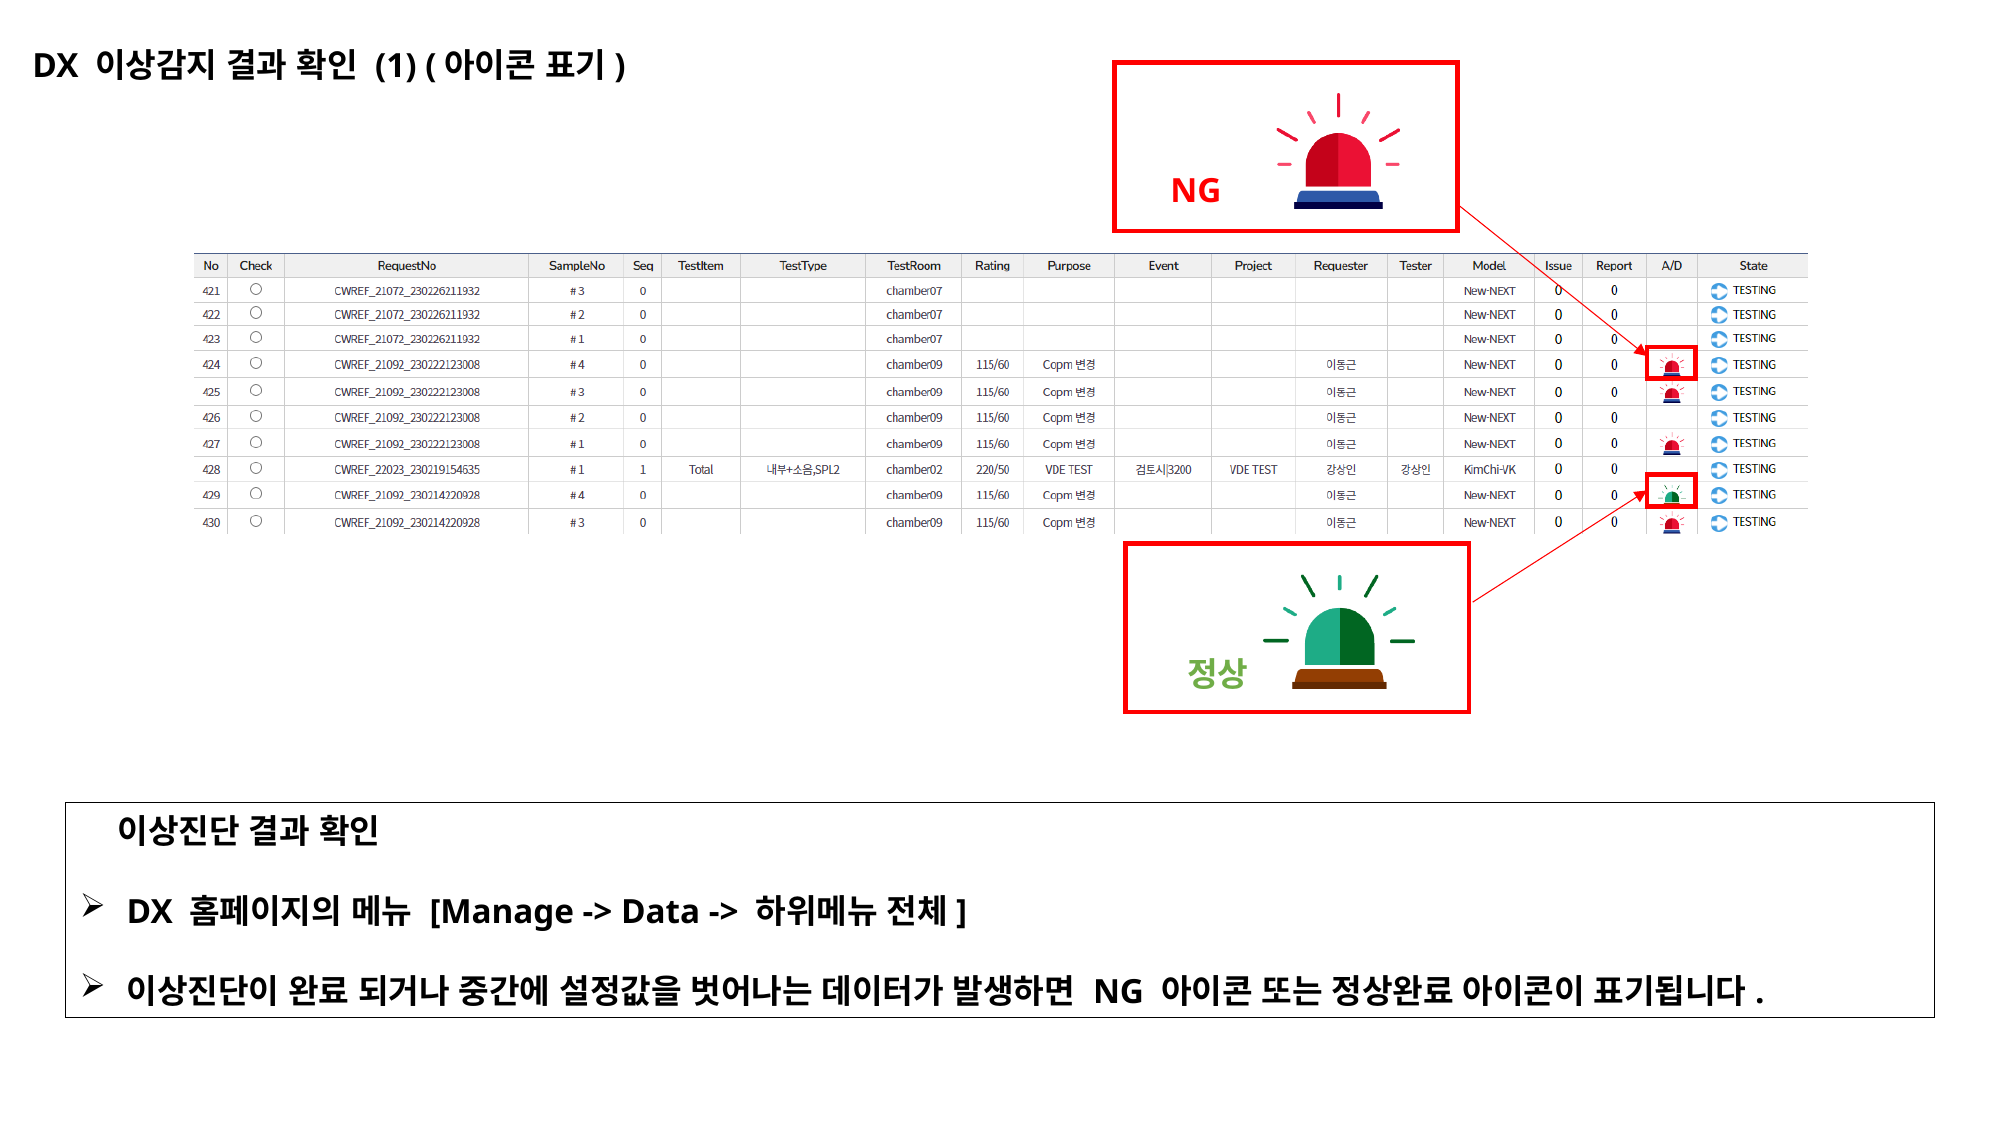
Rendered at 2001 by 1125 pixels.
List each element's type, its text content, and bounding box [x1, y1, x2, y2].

text_box [1125, 543, 1470, 713]
picture [1263, 565, 1415, 689]
picture [1267, 93, 1409, 209]
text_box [1472, 490, 1647, 603]
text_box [1457, 204, 1647, 356]
text_box 이상진단 결과 확인 DX 홈페이지의 메뉴 [Manage -> Data -> 하위메뉴 전체] 이상진단이 완료 되거나 중간에 설정값을 벗어나는 데이터가 발생하면 NG 아이콘 또는 정상완료 아이콘이 표기됩니다. [65, 802, 1935, 1018]
text_box DX 이상감지 결과 확인 (1) (아이콘 표기) [17, 36, 1019, 91]
text_box 정상 [1172, 645, 1285, 701]
text_box NG [1155, 162, 1268, 217]
text_box [1113, 62, 1459, 232]
picture [192, 253, 1808, 534]
